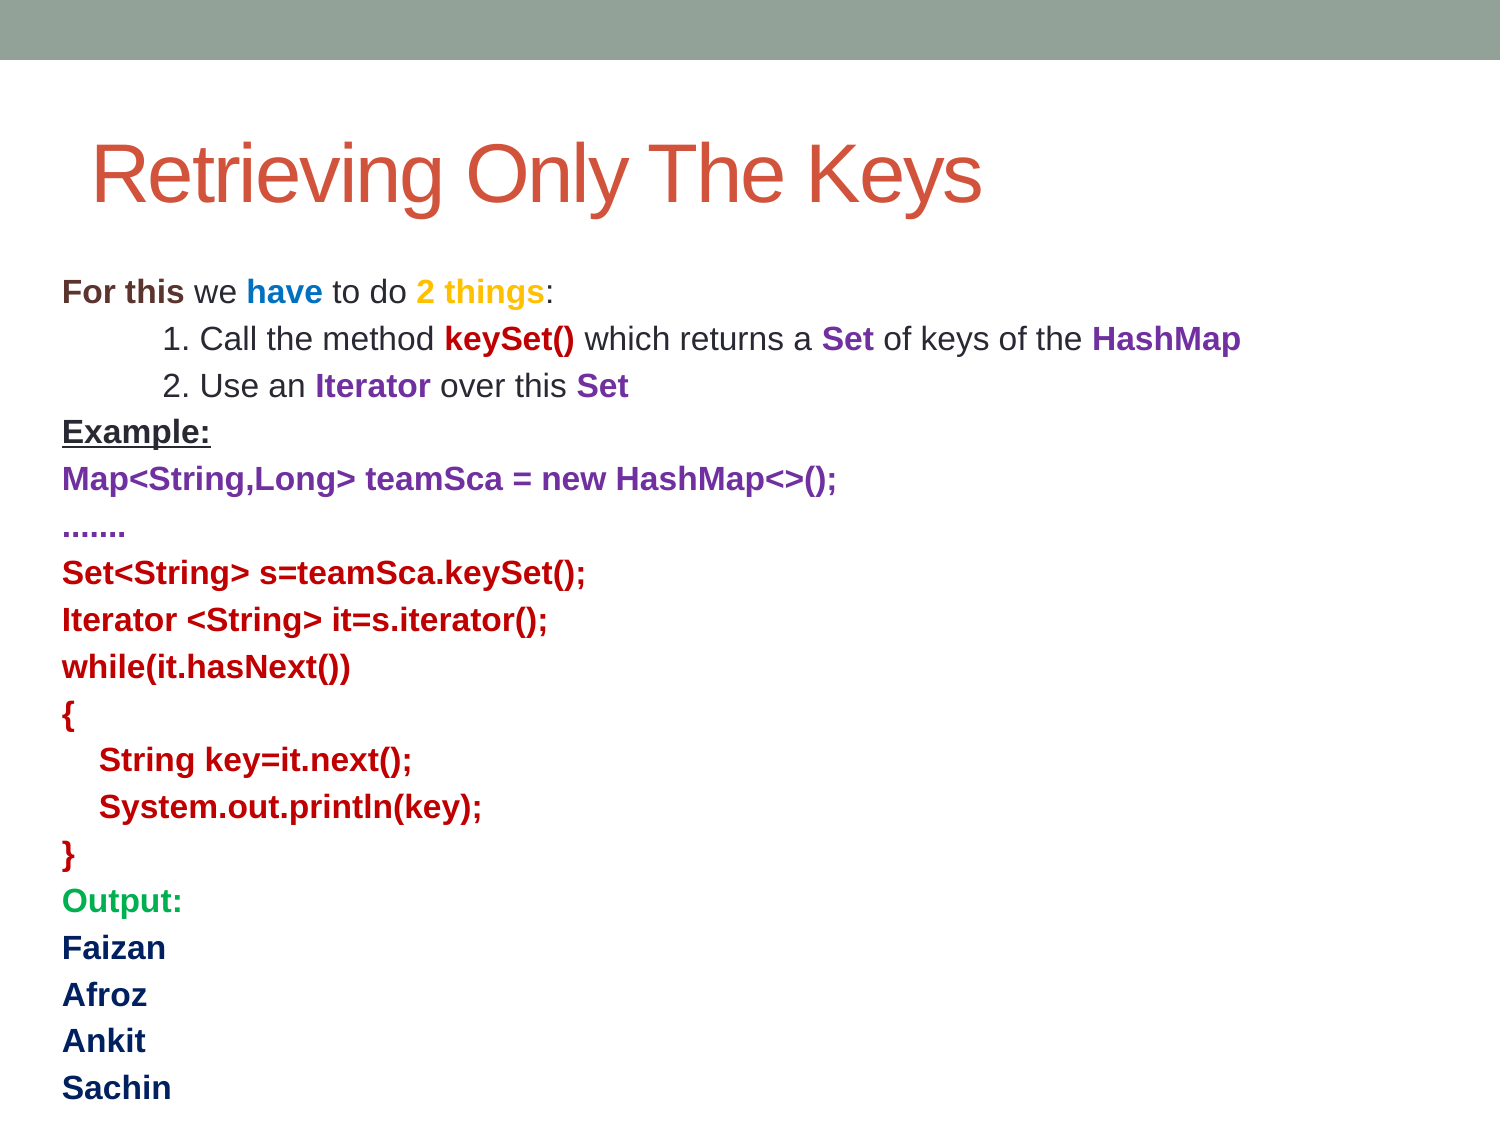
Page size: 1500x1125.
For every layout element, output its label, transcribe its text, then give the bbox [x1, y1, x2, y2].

list For this we have to do 2 things: 1. Call the method keySet() which returns a Set of keys of the HashMap 2. Use an Iterator over this Set Example: Map<String,Long> teamSca = new HashMap<>(); ....... Set<String> s=teamSca.keySet(); Iterator <String> it=s.iterator(); while(it.hasNext()) { String key=it.next(); System.out.println(key); } Output: Faizan Afroz Ankit Sachin [46, 262, 1437, 1125]
title Retrieving Only The Keys [75, 87, 1425, 250]
